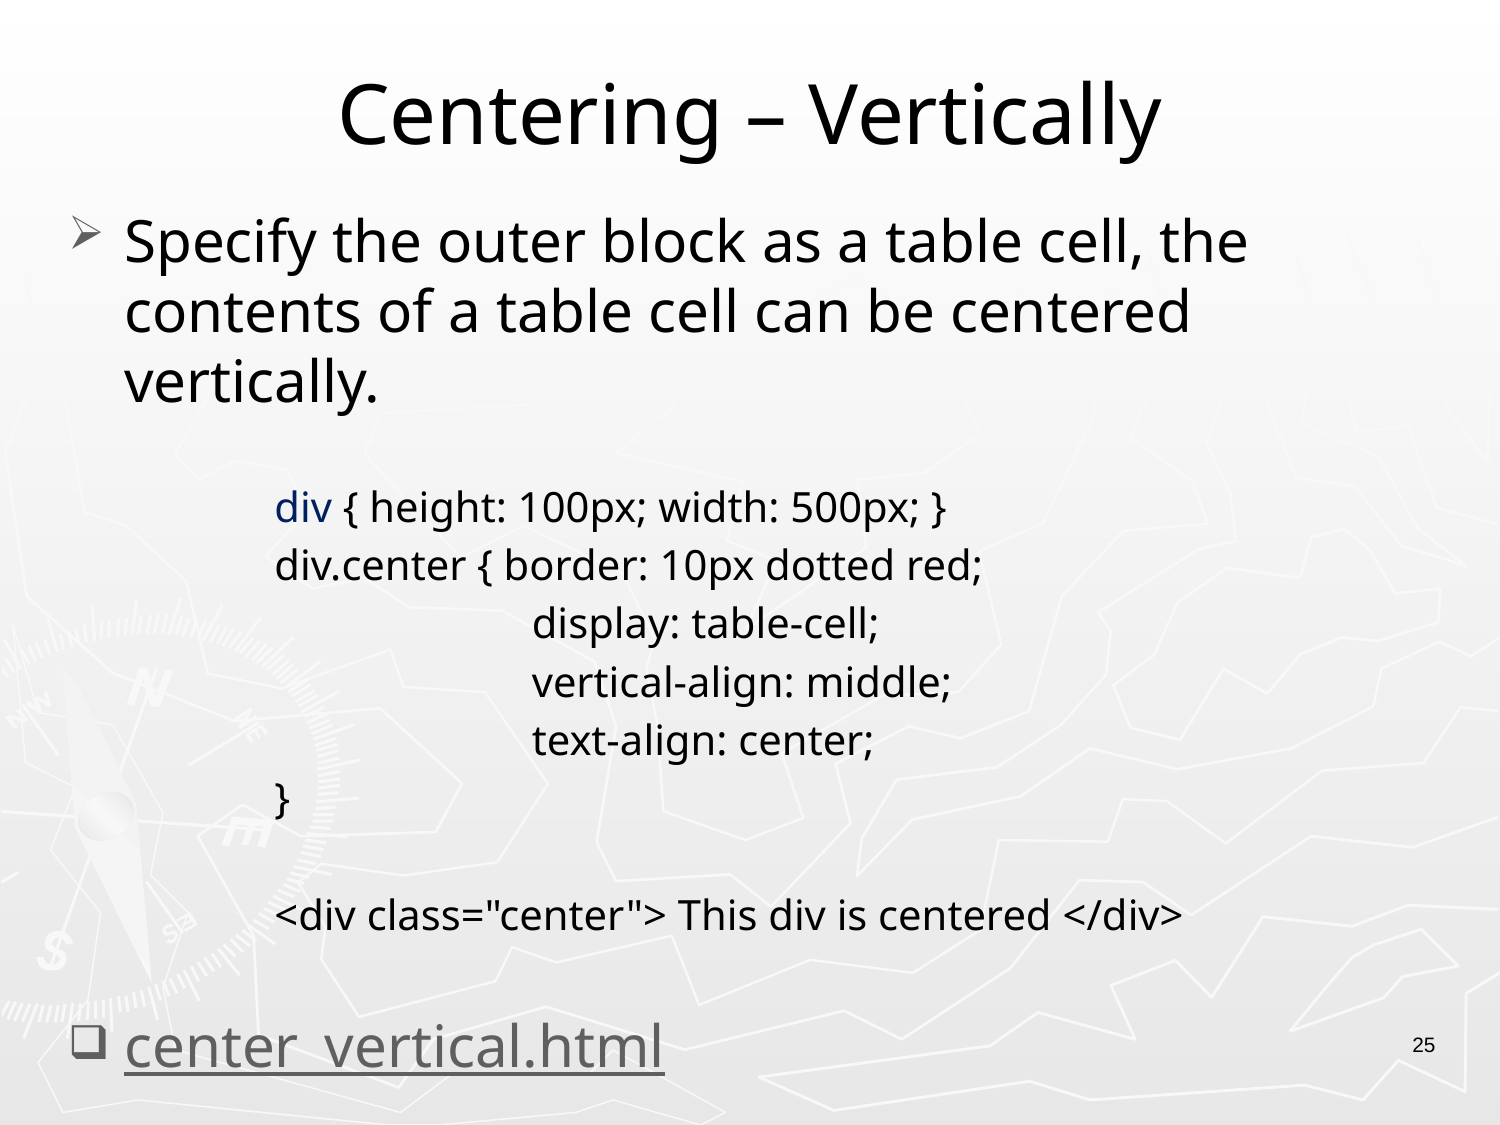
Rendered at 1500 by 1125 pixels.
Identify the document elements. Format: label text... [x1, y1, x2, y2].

title Centering – Vertically [49, 37, 1451, 185]
slide_number 25 [1074, 1024, 1451, 1103]
list Specify the outer block as a table cell, the contents of a table cell can be centered vertically. div { height: 100px; width: 500px; } div.center { border: 10px dotted red; display: table-cell; vertical-align: middle; text-align: center; } <div class="center"> This div is centered </div> center_vertical.html [53, 196, 1443, 935]
